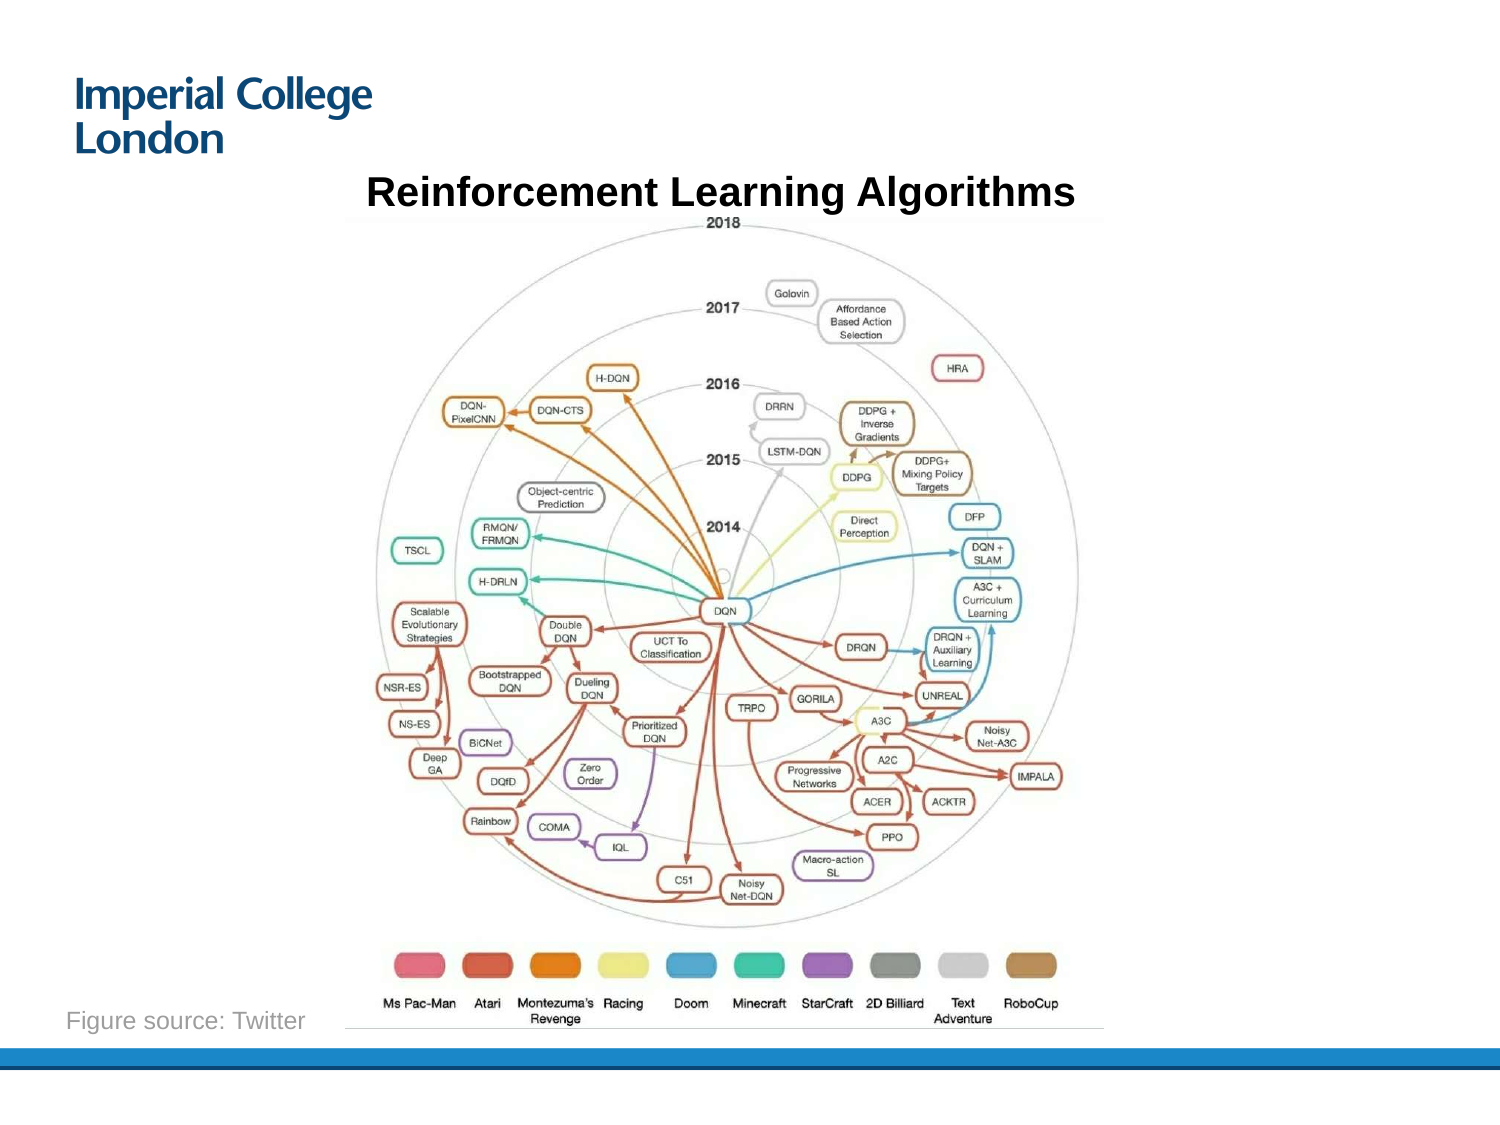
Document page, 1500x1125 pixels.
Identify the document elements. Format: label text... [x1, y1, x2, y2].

title Reinforcement Learning Algorithms [114, 148, 1328, 224]
text_box Figure source: Twitter [65, 1005, 1116, 1061]
picture [0, 0, 1500, 1125]
